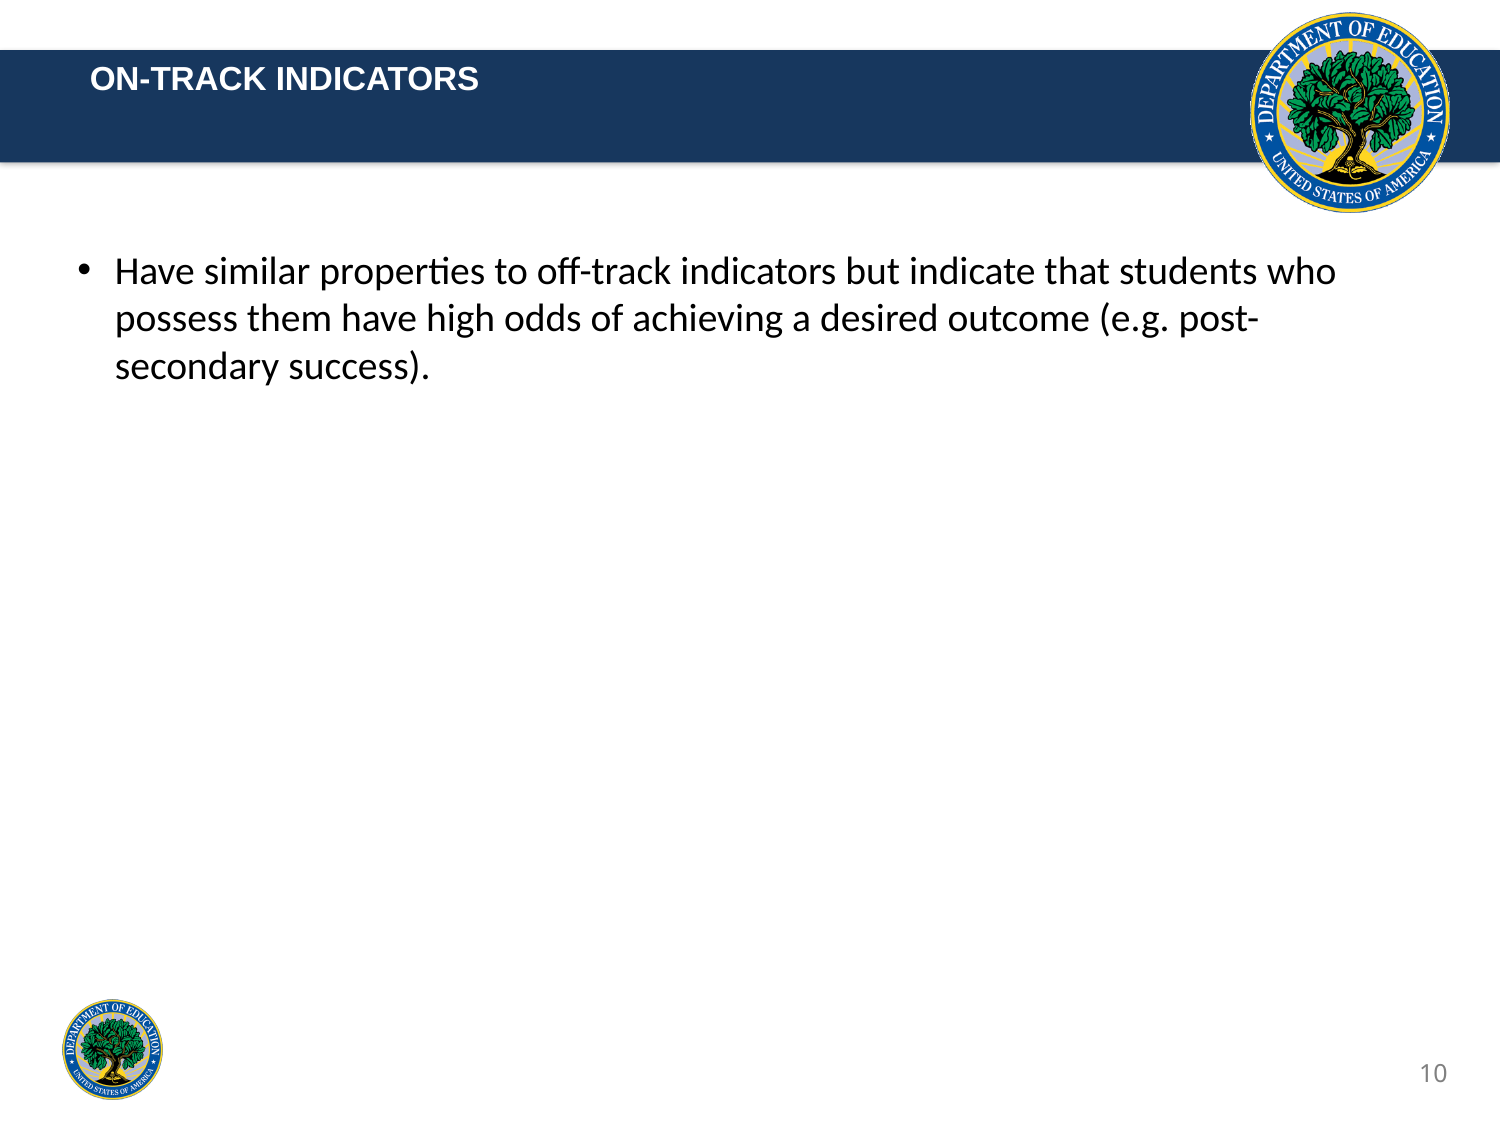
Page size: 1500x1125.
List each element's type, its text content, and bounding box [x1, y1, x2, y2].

text_box 10 [1324, 1049, 1463, 1099]
picture [62, 999, 163, 1100]
picture [1250, 12, 1450, 213]
list Have similar properties to off-track indicators but indicate that students who possess them have high odds of achieving a desired outcome (e.g. post-secondary success). [62, 237, 1438, 980]
text_box ON-TRACK INDICATORS [74, 49, 1113, 180]
